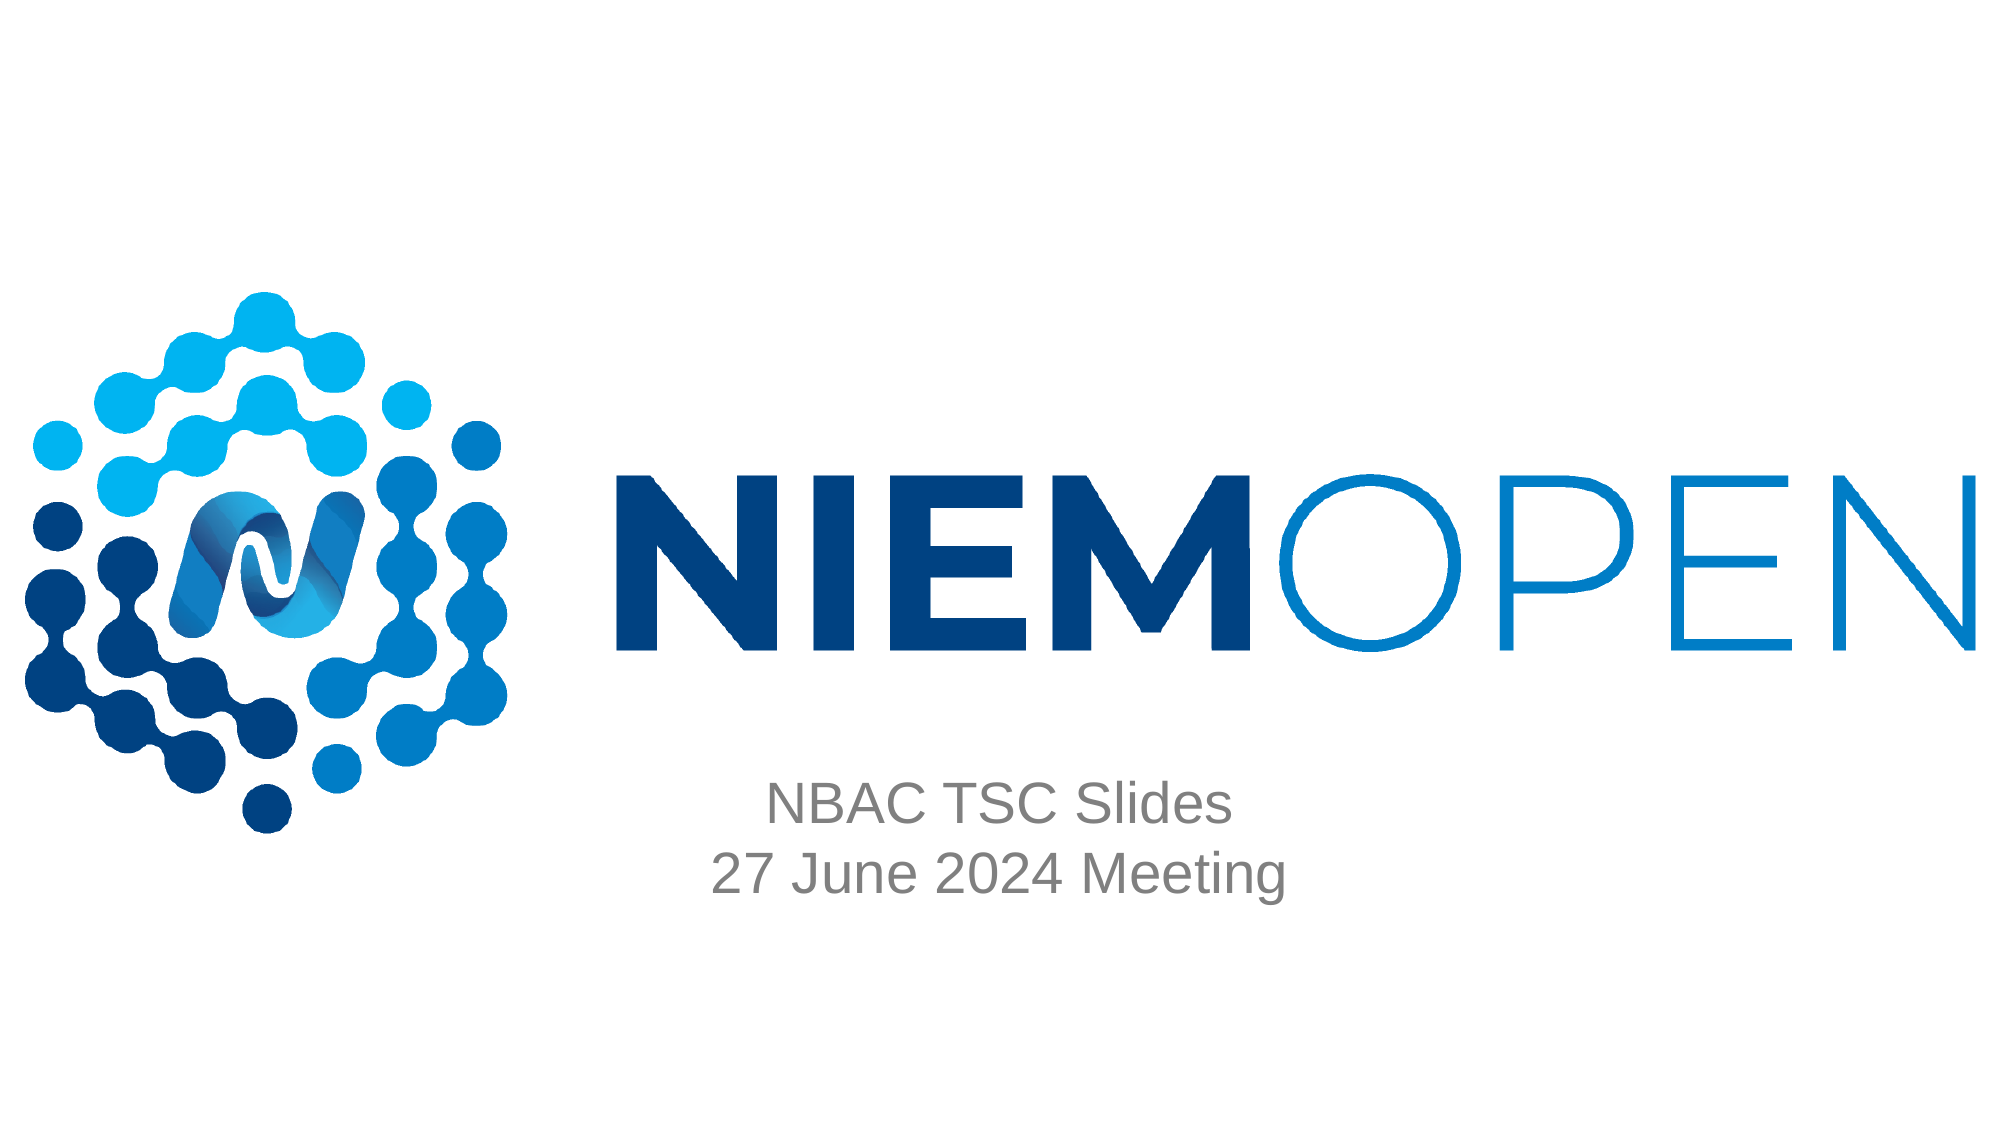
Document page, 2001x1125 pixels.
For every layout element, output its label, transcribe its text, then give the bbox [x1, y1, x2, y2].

picture [0, 265, 2000, 860]
title NBAC TSC Slides 27 June 2024 Meeting [327, 758, 1673, 896]
